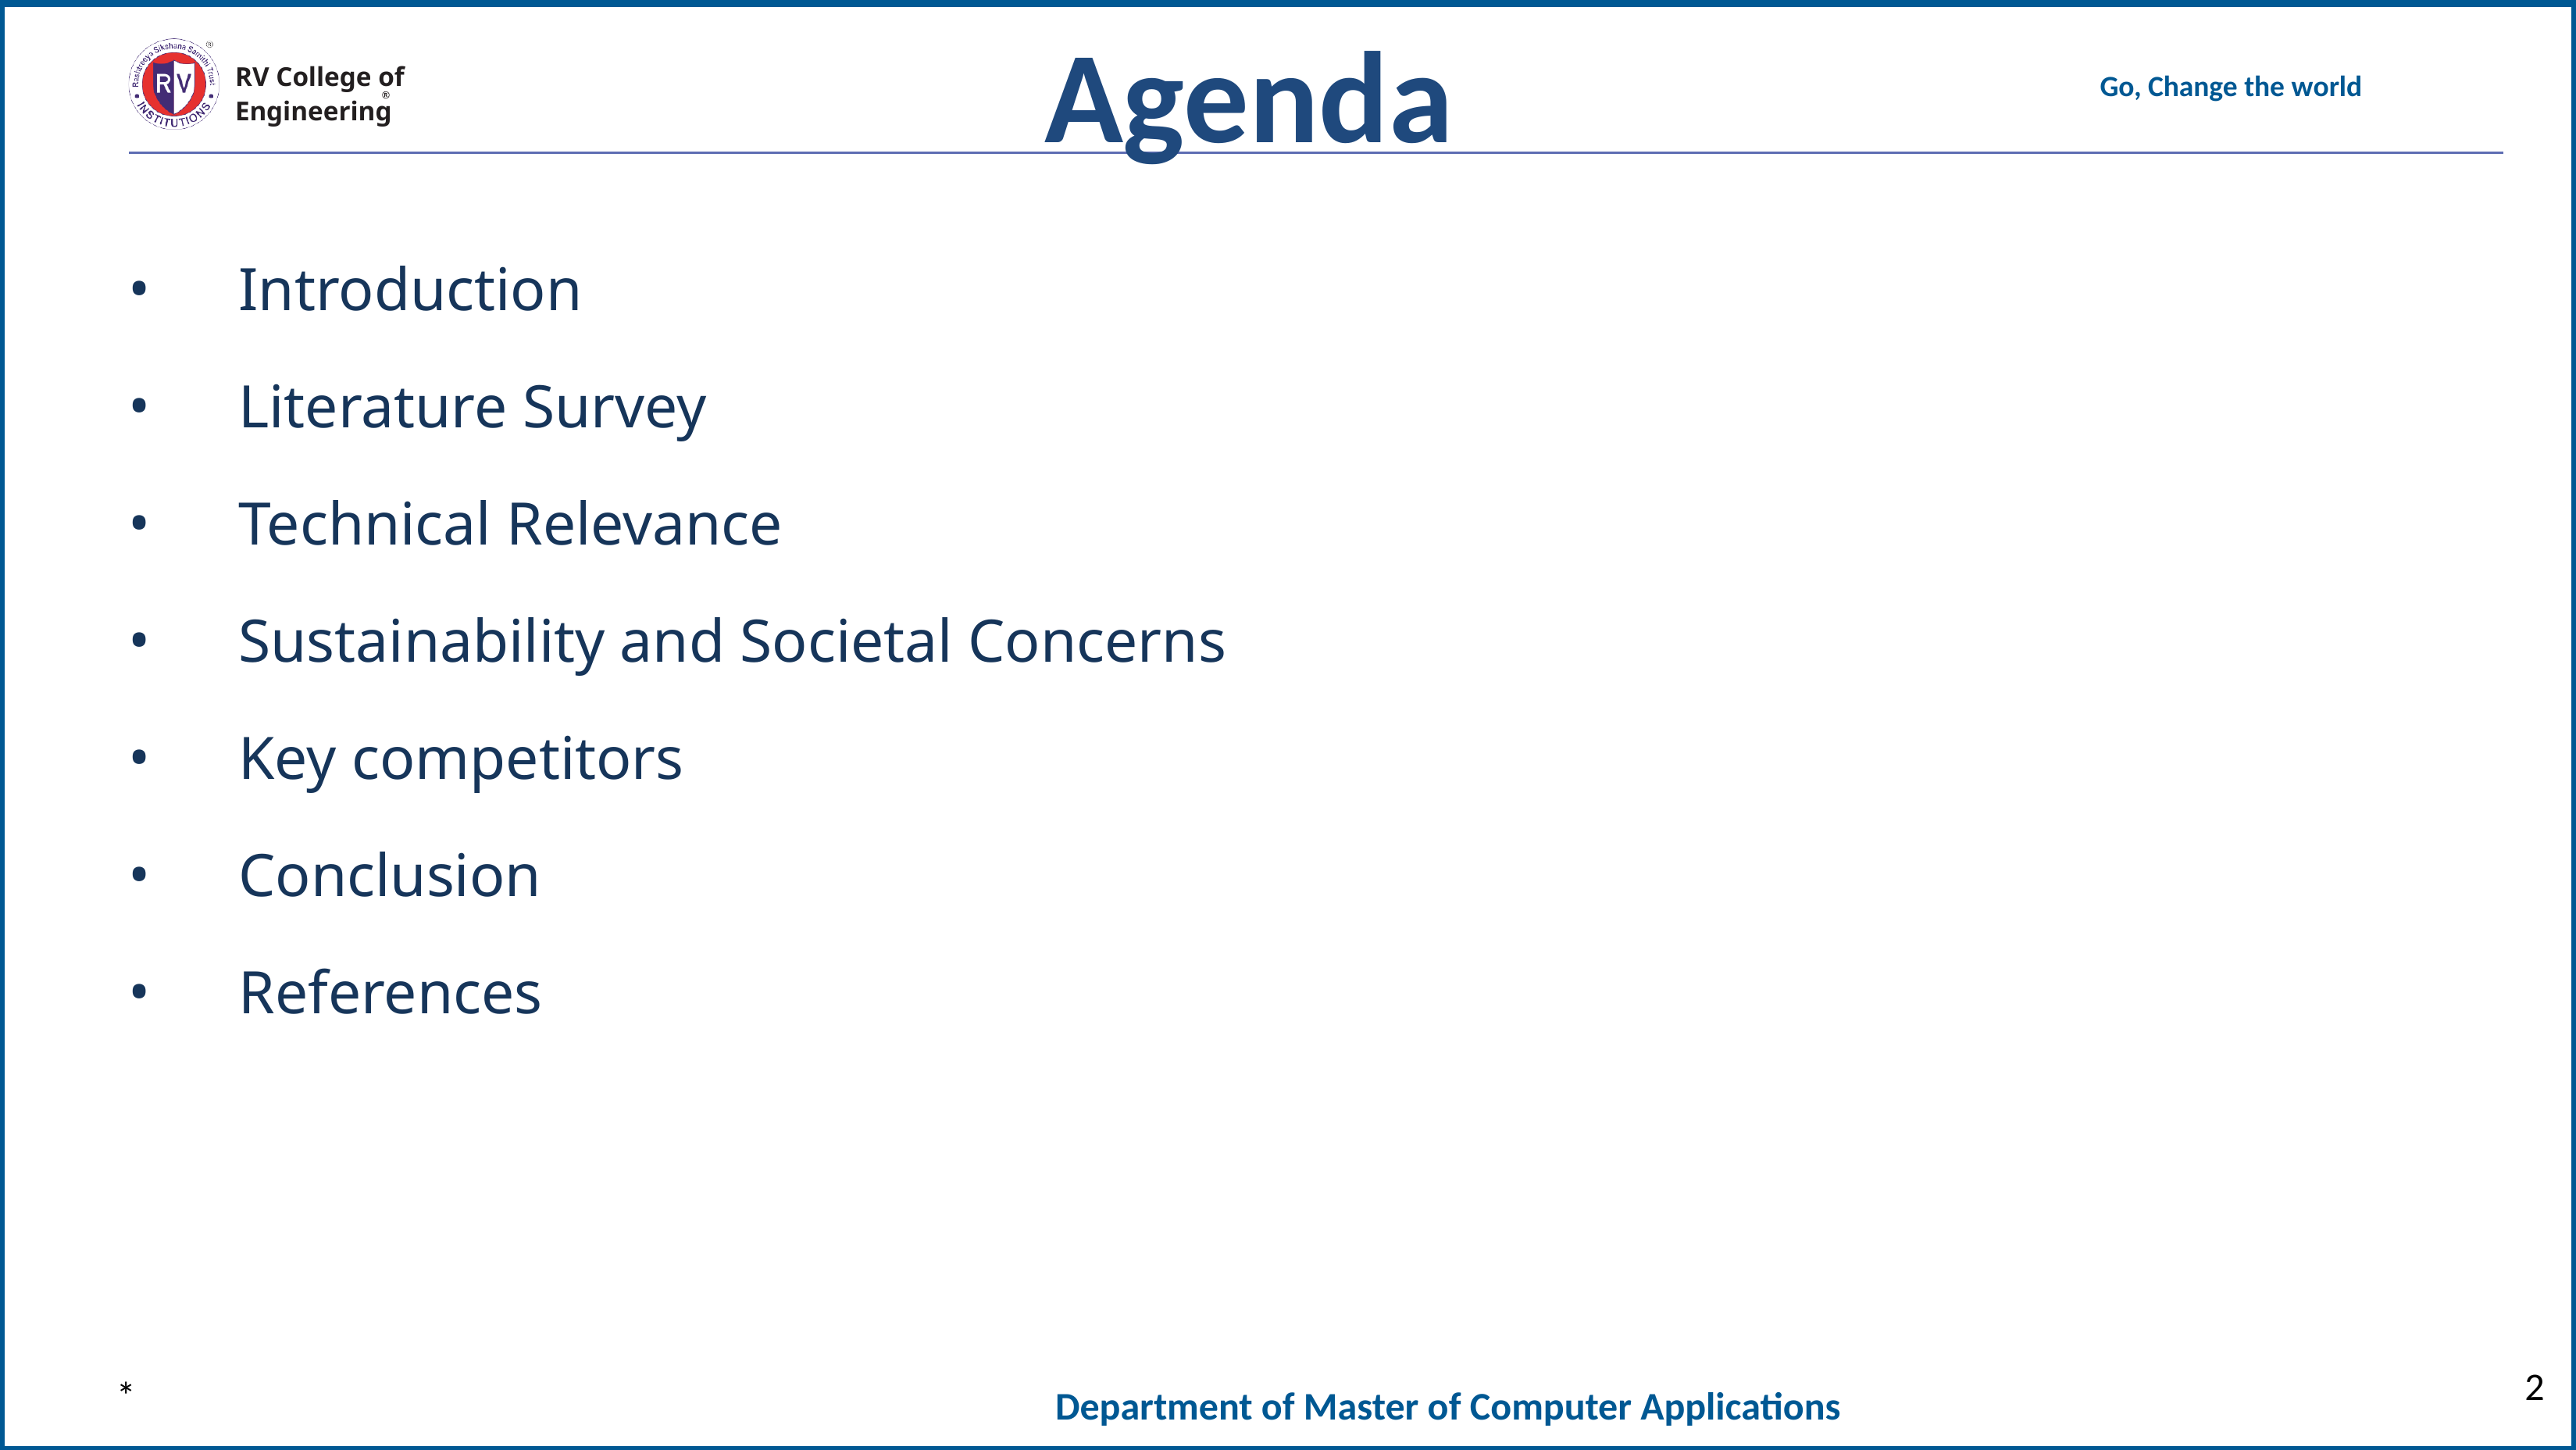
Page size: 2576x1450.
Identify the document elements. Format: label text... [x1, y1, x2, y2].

list Introduction Literature Survey Technical Relevance Sustainability and Societal Concerns Key competitors Conclusion References [128, 216, 2470, 1108]
text_box [2196, 1361, 2545, 1409]
picture [128, 38, 219, 130]
text_box * [116, 1370, 709, 1418]
title Agenda [526, 12, 1971, 255]
